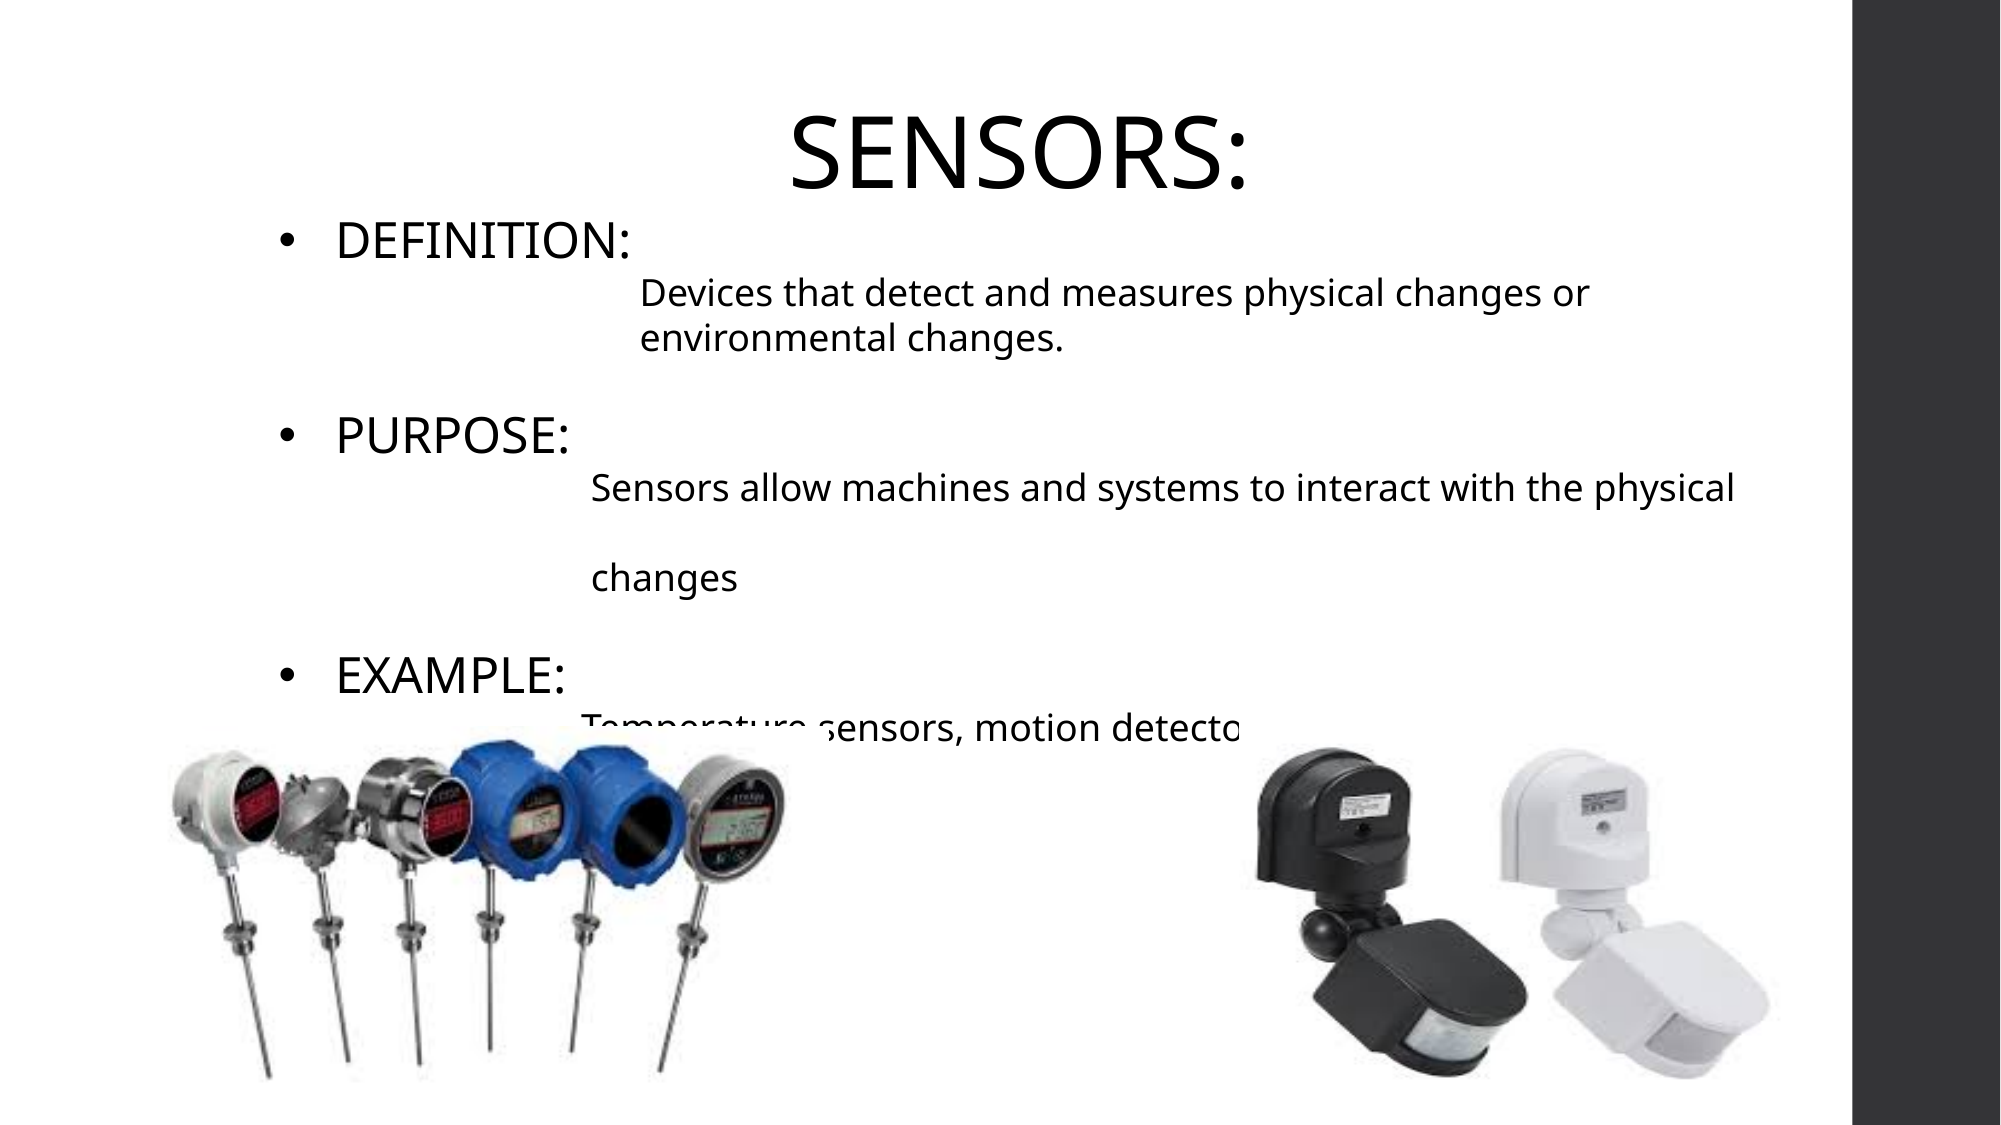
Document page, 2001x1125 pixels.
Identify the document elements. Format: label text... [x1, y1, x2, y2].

picture [133, 726, 829, 1125]
text_box DEFINITION: Devices that detect and measures physical changes or environmental changes. PURPOSE: Sensors allow machines and systems to interact with the physical changes EXAMPLE: Temperature sensors, motion detectors, etc. [264, 201, 1857, 757]
picture [1239, 714, 1783, 1125]
text_box SENSORS: [773, 81, 1646, 201]
